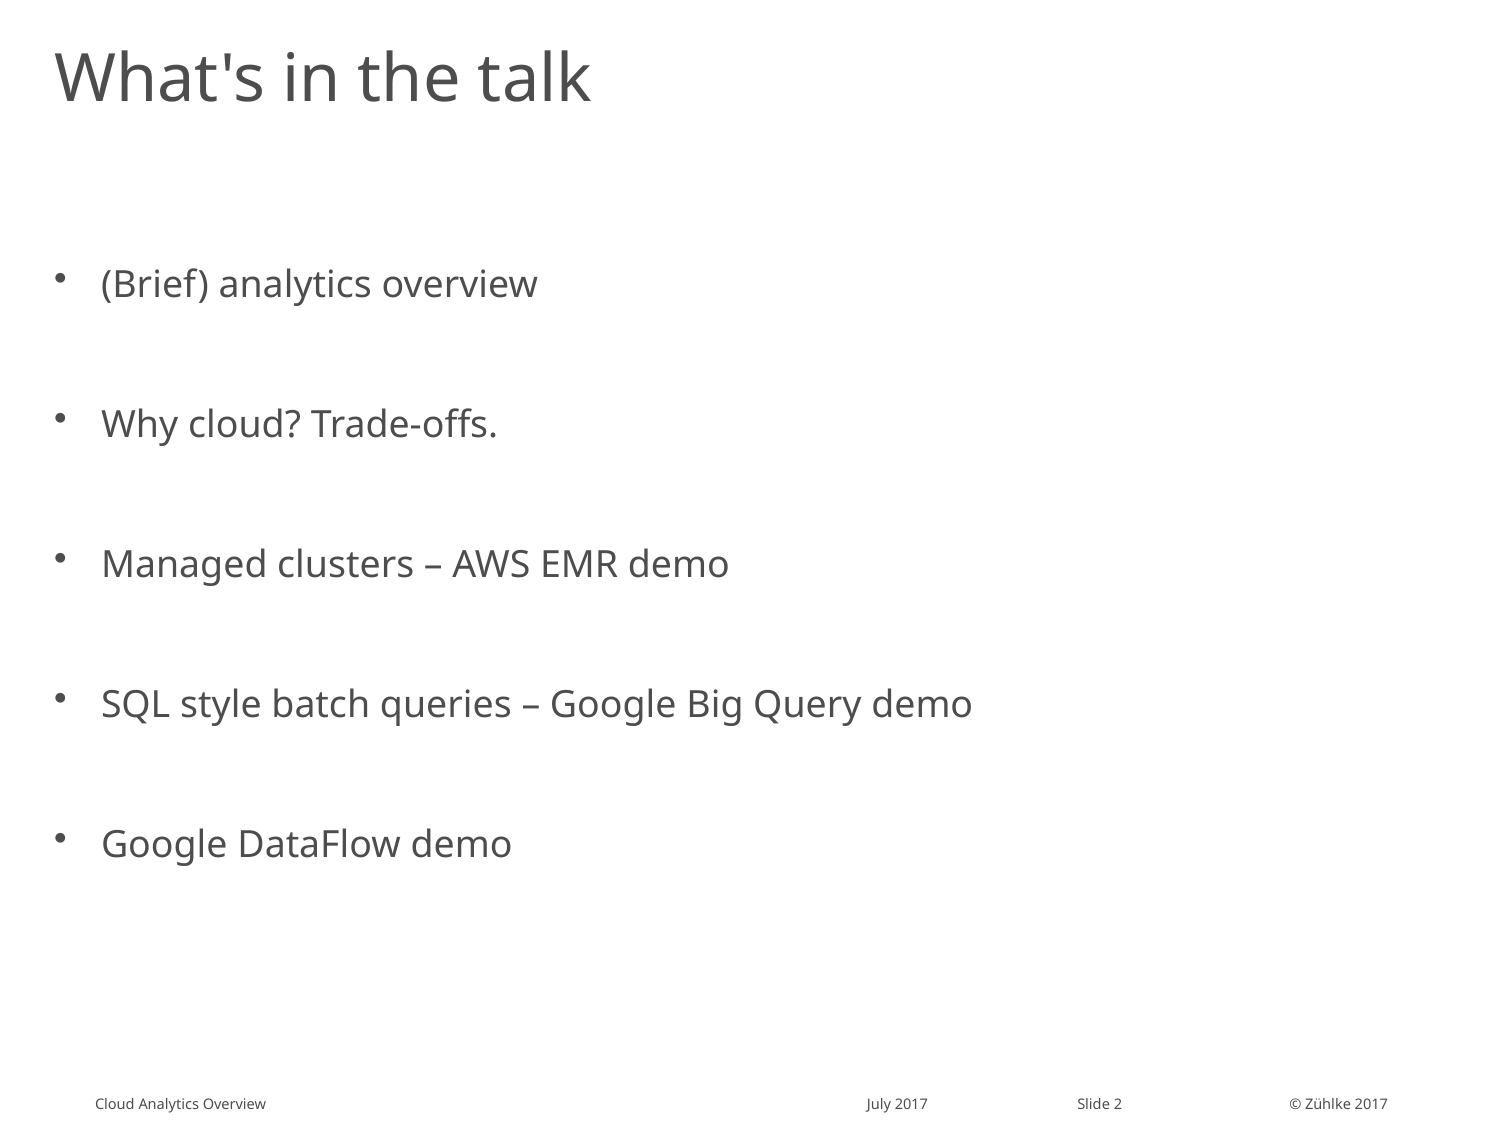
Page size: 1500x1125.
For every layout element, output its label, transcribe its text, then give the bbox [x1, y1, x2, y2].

footer Cloud Analytics Overview [95, 1094, 844, 1113]
slide_number Slide 2 [1077, 1094, 1265, 1113]
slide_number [866, 1094, 1054, 1113]
title What's in the talk [54, 39, 1123, 157]
list (Brief) analytics overview Why cloud? Trade-offs. Managed clusters – AWS EMR demo SQL style batch queries – Google Big Query demo Google DataFlow demo [54, 192, 1450, 1010]
